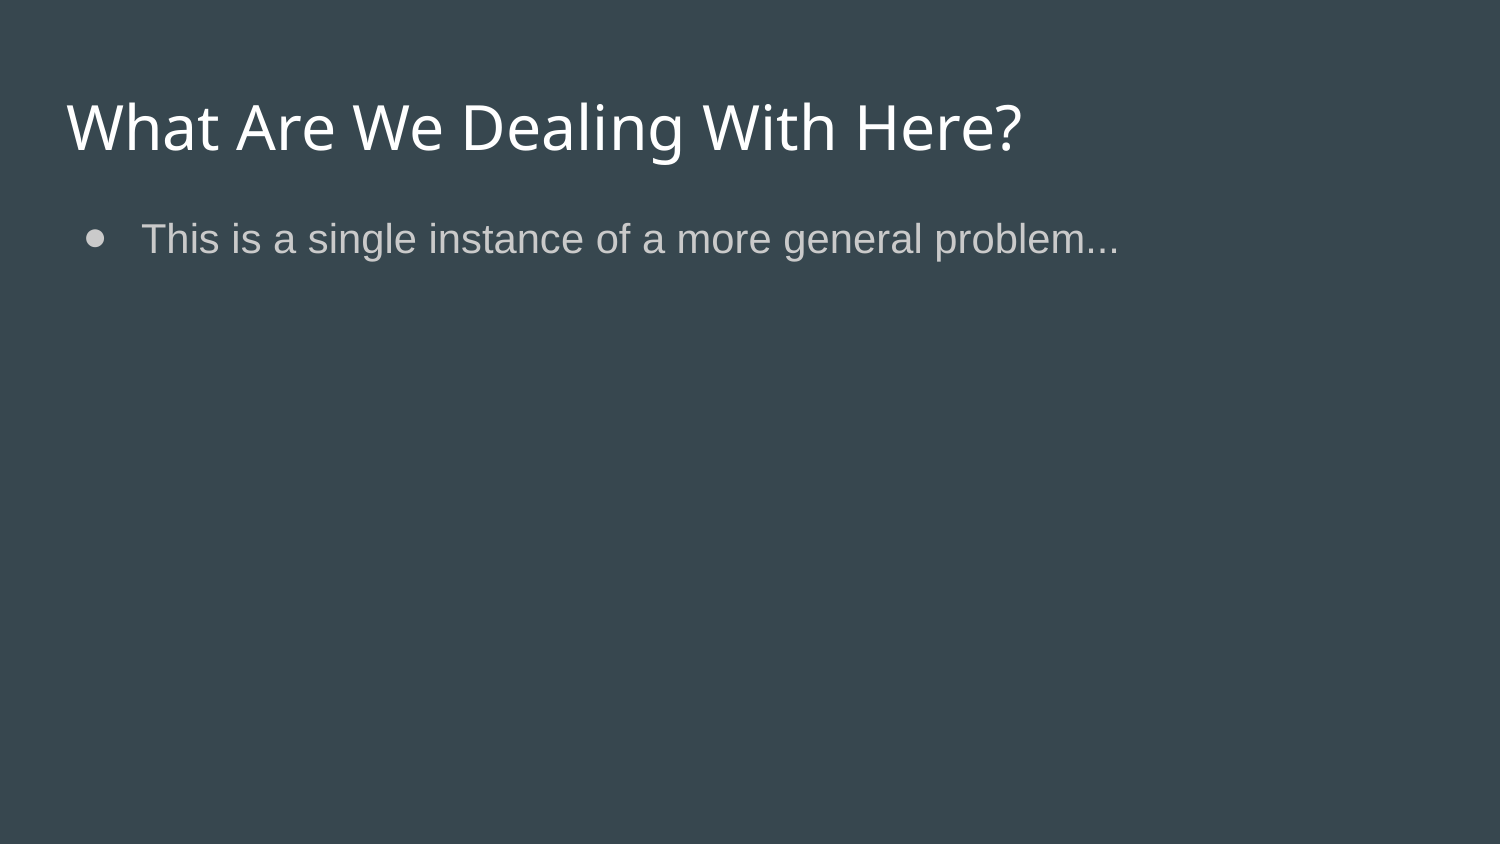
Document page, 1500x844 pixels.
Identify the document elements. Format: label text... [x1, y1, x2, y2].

list This is a single instance of a more general problem... [51, 189, 1449, 750]
title What Are We Dealing With Here? [51, 72, 1449, 167]
